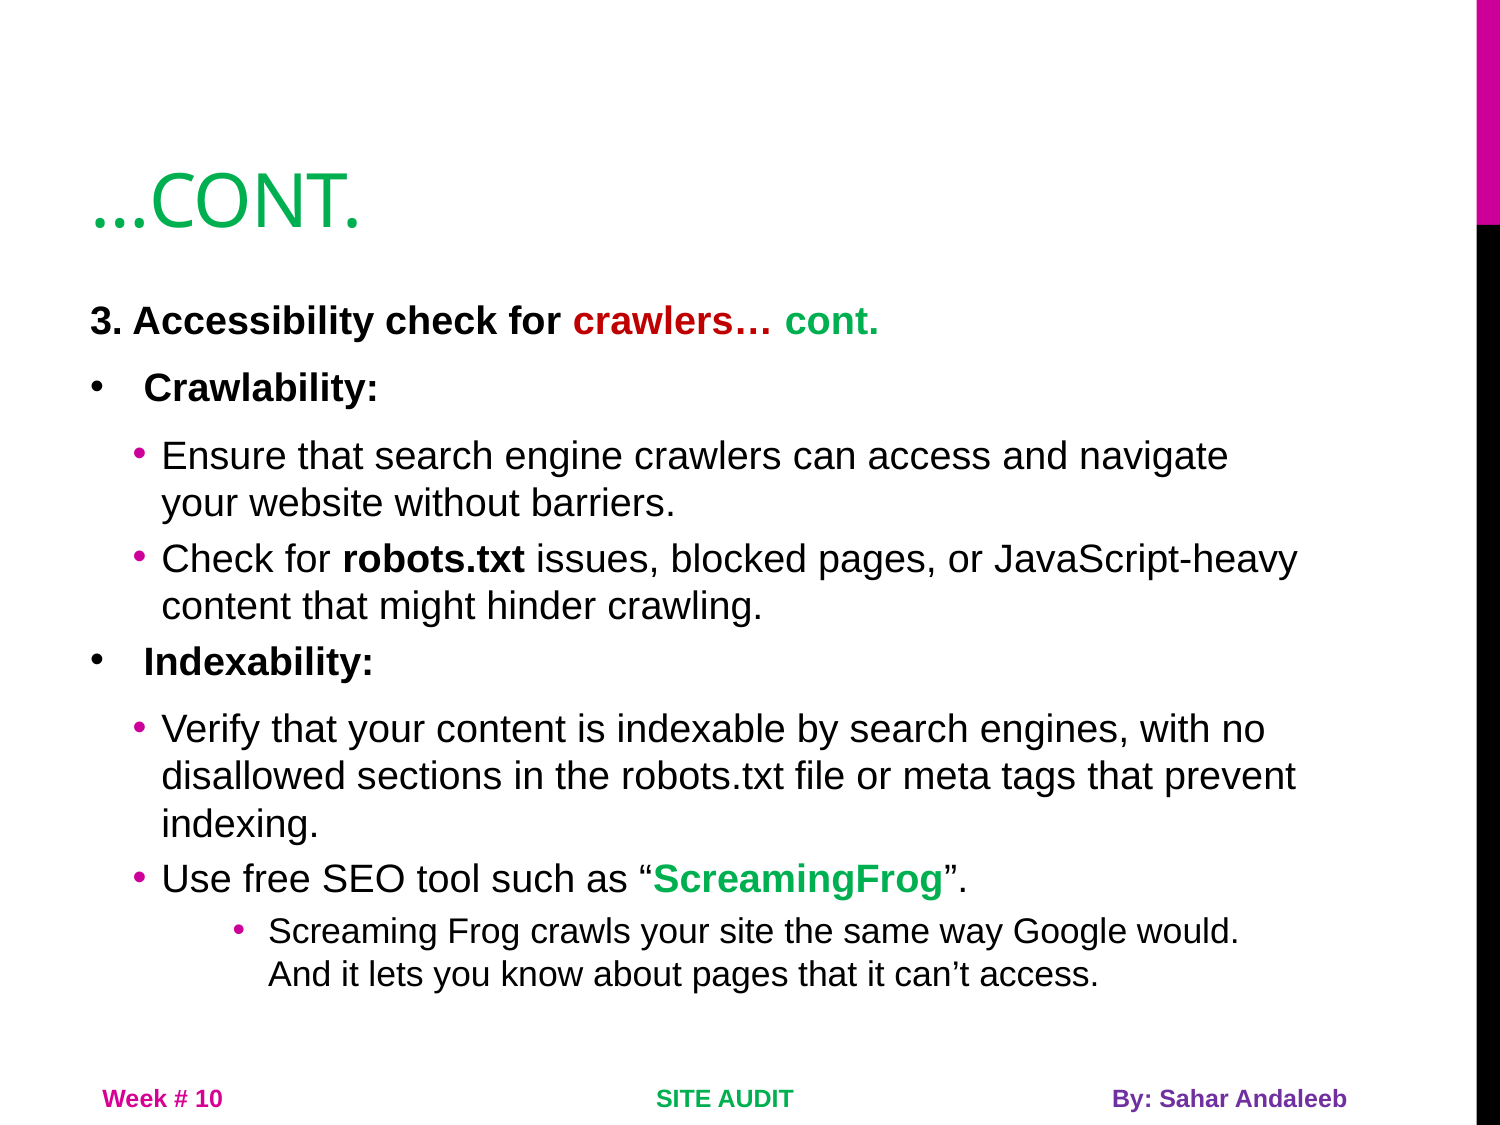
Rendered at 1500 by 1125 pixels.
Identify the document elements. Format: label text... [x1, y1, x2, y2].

title …cont. [75, 25, 1025, 250]
list 3. Accessibility check for crawlers… cont. Crawlability: Ensure that search engine crawlers can access and navigate your website without barriers. Check for robots.txt issues, blocked pages, or JavaScript-heavy content that might hinder crawling. Indexability: Verify that your content is indexable by search engines, with no disallowed sections in the robots.txt file or meta tags that prevent indexing. Use free SEO tool such as “ScreamingFrog”. Screaming Frog crawls your site the same way Google would. And it lets you know about pages that it can’t access. [75, 287, 1325, 1005]
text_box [86, 1074, 1363, 1122]
